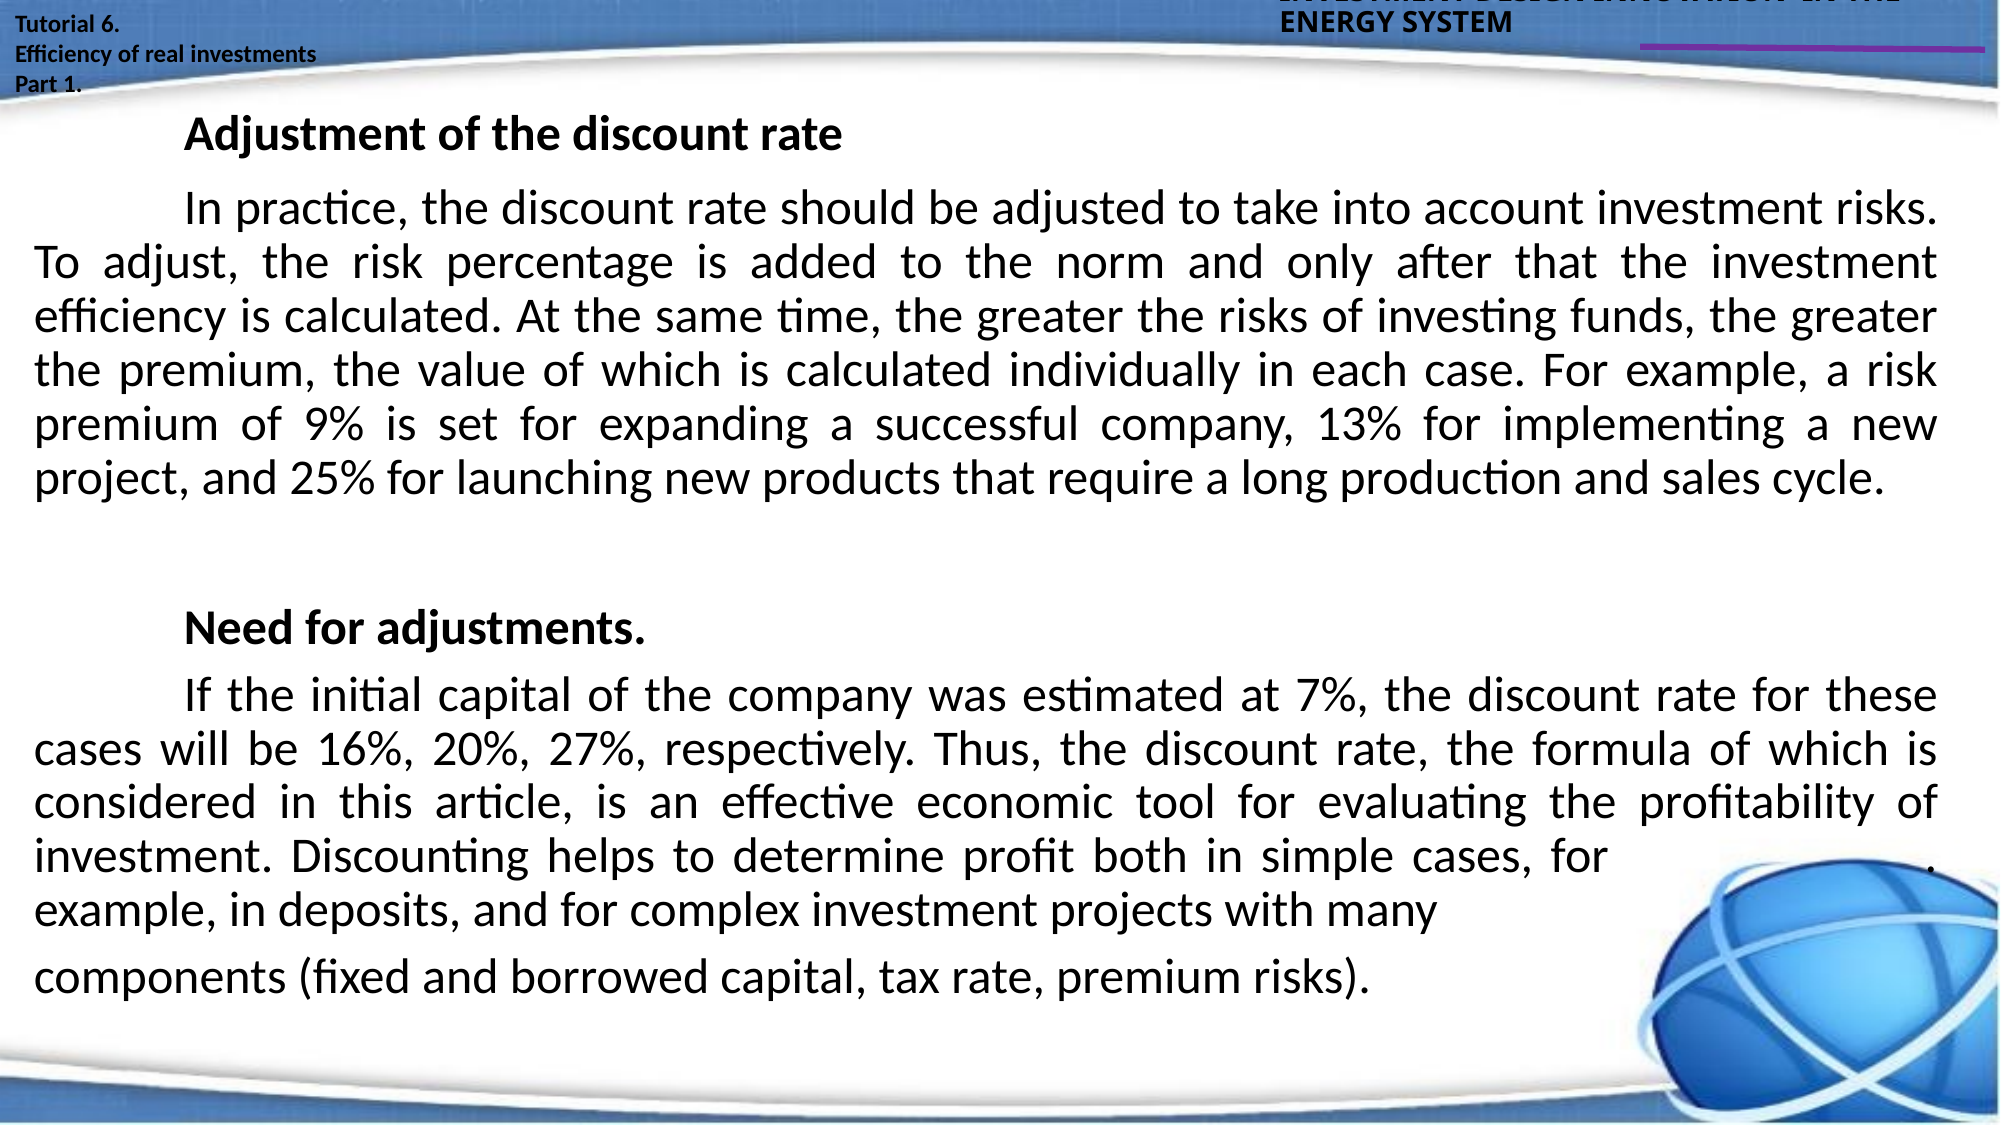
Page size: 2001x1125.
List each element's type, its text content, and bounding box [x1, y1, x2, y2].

text_box INVESTMENT DESIGN INNOVATION IN THE ENERGY SYSTEM [1264, 0, 2000, 47]
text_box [1640, 46, 1986, 50]
text_box Adjustment of the discount rate In practice, the discount rate should be adjusted to take into account investment risks. To adjust, the risk percentage is added to the norm and only after that the investment efficiency is calculated. At the same time, the greater the risks of investing funds, the greater the premium, the value of which is calculated individually in each case. For example, a risk premium of 9% is set for expanding a successful company, 13% for implementing a new project, and 25% for launching new products that require a long production and sales cycle. Need for adjustments. If the initial capital of the company was estimated at 7%, the discount rate for these cases will be 16%, 20%, 27%, respectively. Thus, the discount rate, the formula of which is considered in this article, is an effective economic tool for evaluating the profitability of investment. Discounting helps to determine profit both in simple cases, for . example, in deposits, and for complex investment projects with many components (fixed and borrowed capital, tax rate, premium risks). [18, 99, 1955, 1013]
picture [0, 0, 2001, 1125]
text_box Tutorial 6. Efficiency of real investments Part 1. [0, 0, 343, 105]
